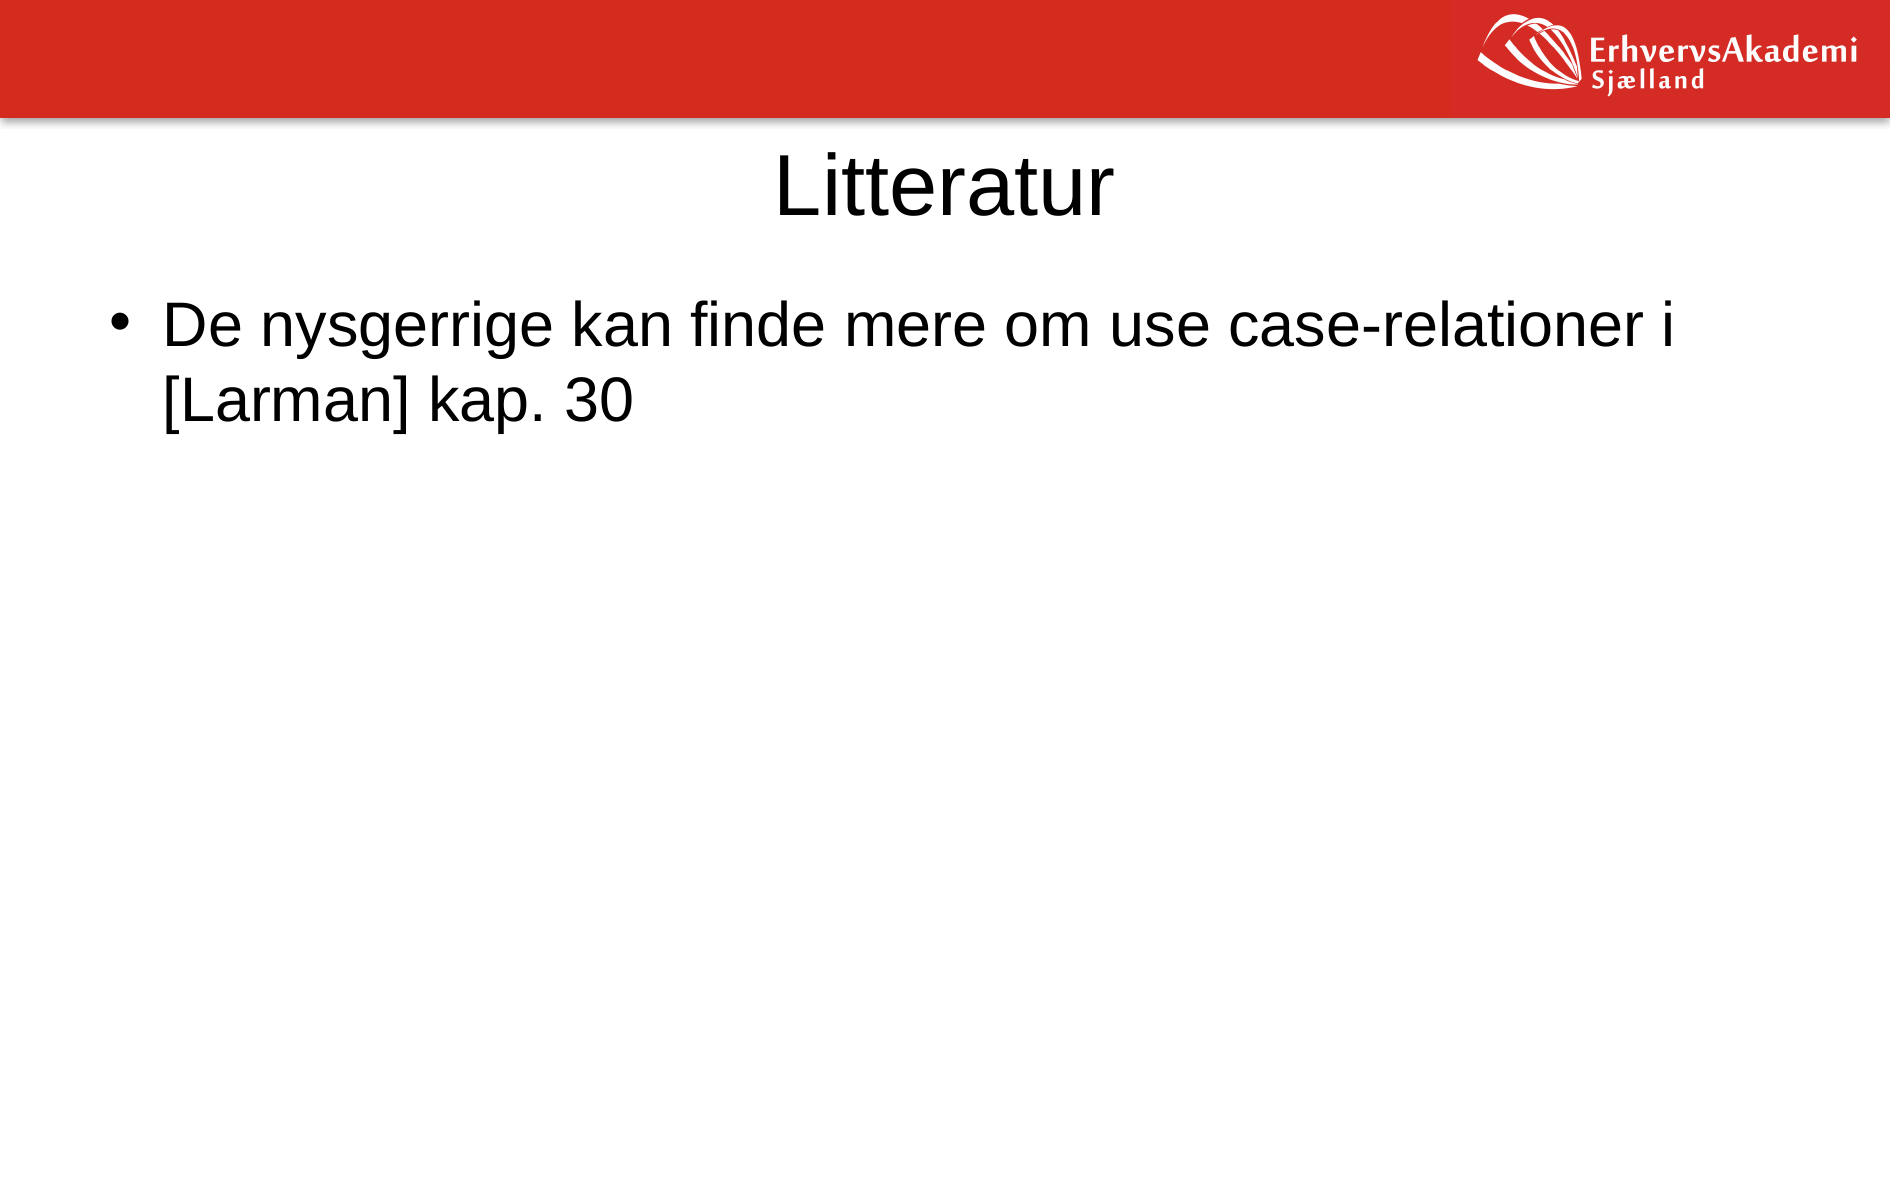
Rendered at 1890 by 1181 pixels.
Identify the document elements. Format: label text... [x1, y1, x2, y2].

picture [1451, 0, 1890, 118]
title Litteratur [94, 118, 1796, 245]
list De nysgerrige kan finde mere om use case-relationer i [Larman] kap. 30 [94, 275, 1796, 1063]
